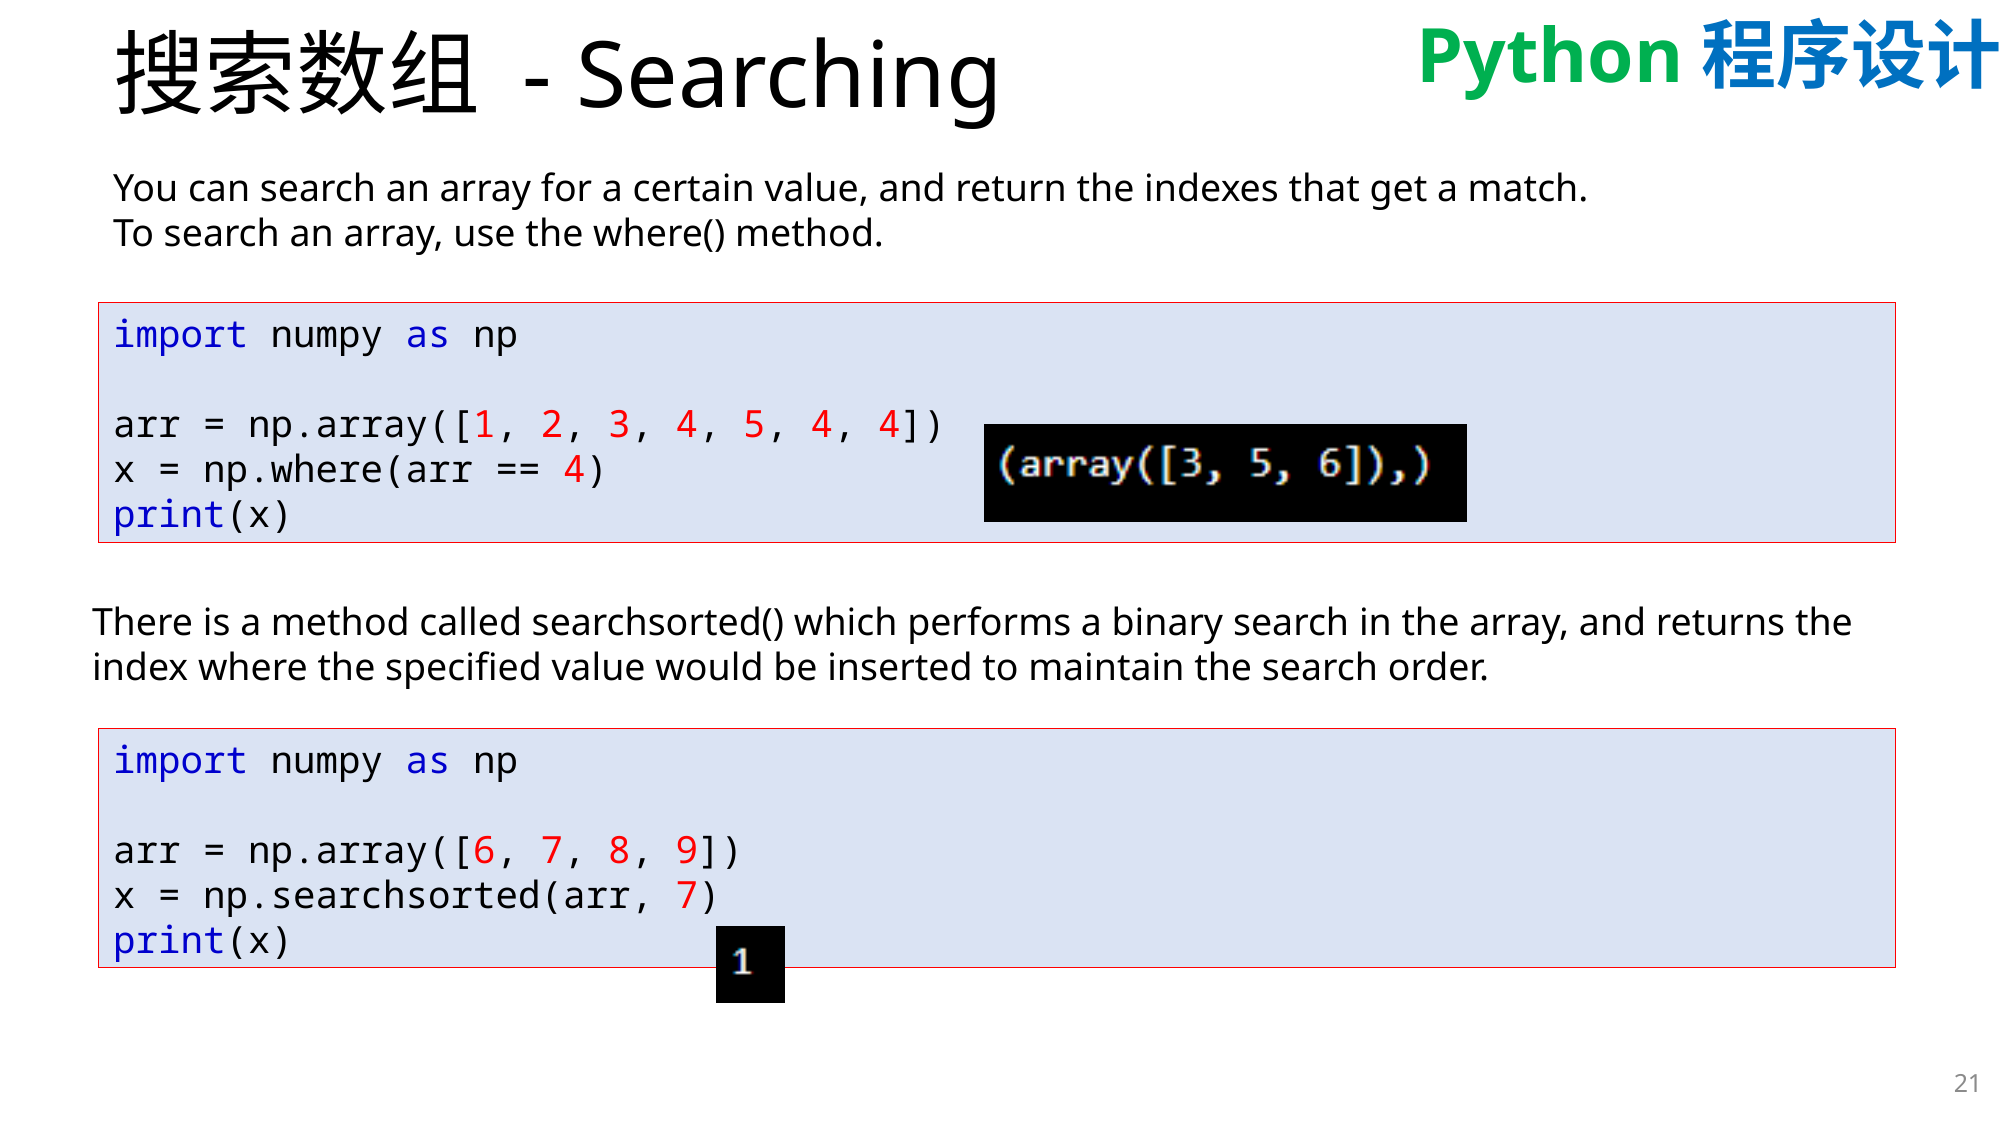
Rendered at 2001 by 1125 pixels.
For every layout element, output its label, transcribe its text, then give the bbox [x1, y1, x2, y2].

picture [984, 424, 1467, 522]
text_box There is a method called searchsorted() which performs a binary search in the array, and returns the index where the specified value would be inserted to maintain the search order. [77, 590, 1920, 695]
text_box import numpy as np arr = np.array([1, 2, 3, 4, 5, 4, 4]) x = np.where(arr == 4) print(x) [98, 302, 1896, 543]
picture [716, 926, 785, 1003]
slide_number 21 [1841, 1054, 1998, 1115]
title 搜索数组 - Searching [98, 0, 1824, 156]
text_box import numpy as np arr = np.array([6, 7, 8, 9]) x = np.searchsorted(arr, 7) print(x) [98, 728, 1896, 968]
text_box You can search an array for a certain value, and return the indexes that get a match. To search an array, use the where() method. [98, 156, 1880, 262]
